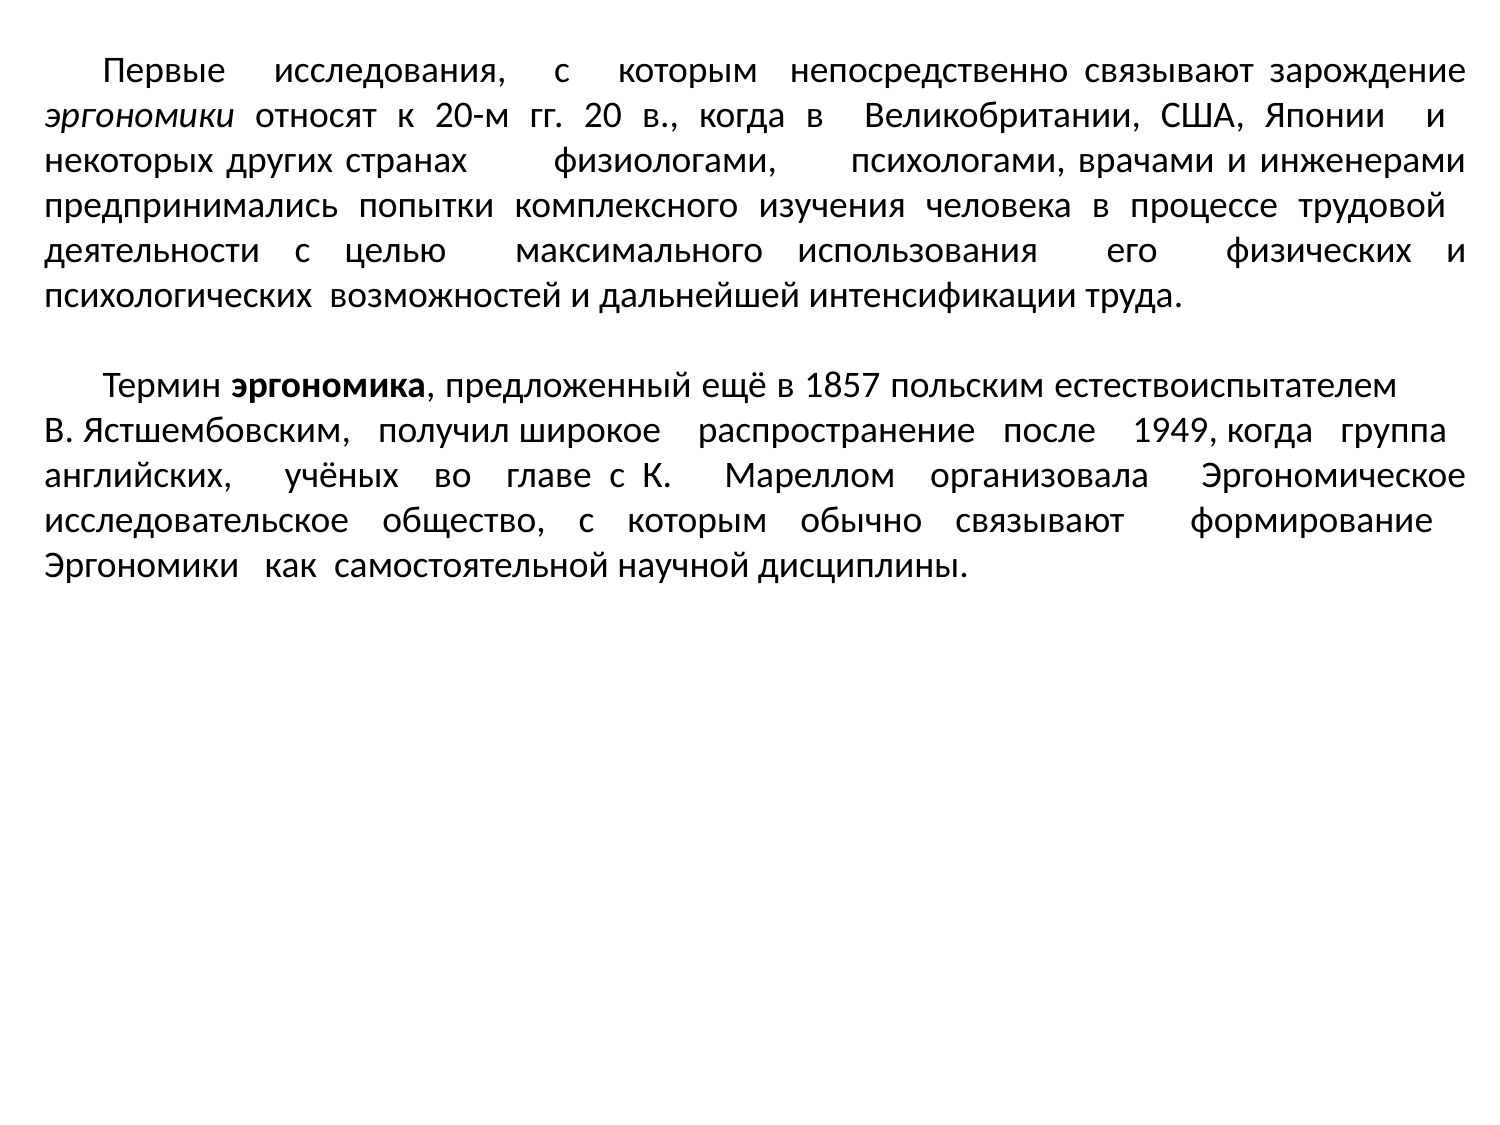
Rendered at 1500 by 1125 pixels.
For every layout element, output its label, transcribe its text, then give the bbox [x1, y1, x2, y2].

text_box Первые исследования, с которым непосредственно связывают зарождение эргономики относят к 20-м гг. 20 в., когда в Великобритании, США, Японии и некоторых других странах физиологами, психологами, врачами и инженерами предпринимались попытки комплексного изучения человека в процессе трудовой деятельности с целью максимального использования его физических и психологических возможностей и дальнейшей интенсификации труда. Термин эргономика, предложенный ещё в 1857 польским естествоиспытателем В. Ястшембовским, получил широкое распространение после 1949, когда группа английских, учёных во главе с К. Мареллом организовала Эргономическое исследовательское общество, с которым обычно связывают формирование Эргономики как самостоятельной научной дисциплины. [29, 37, 1483, 593]
